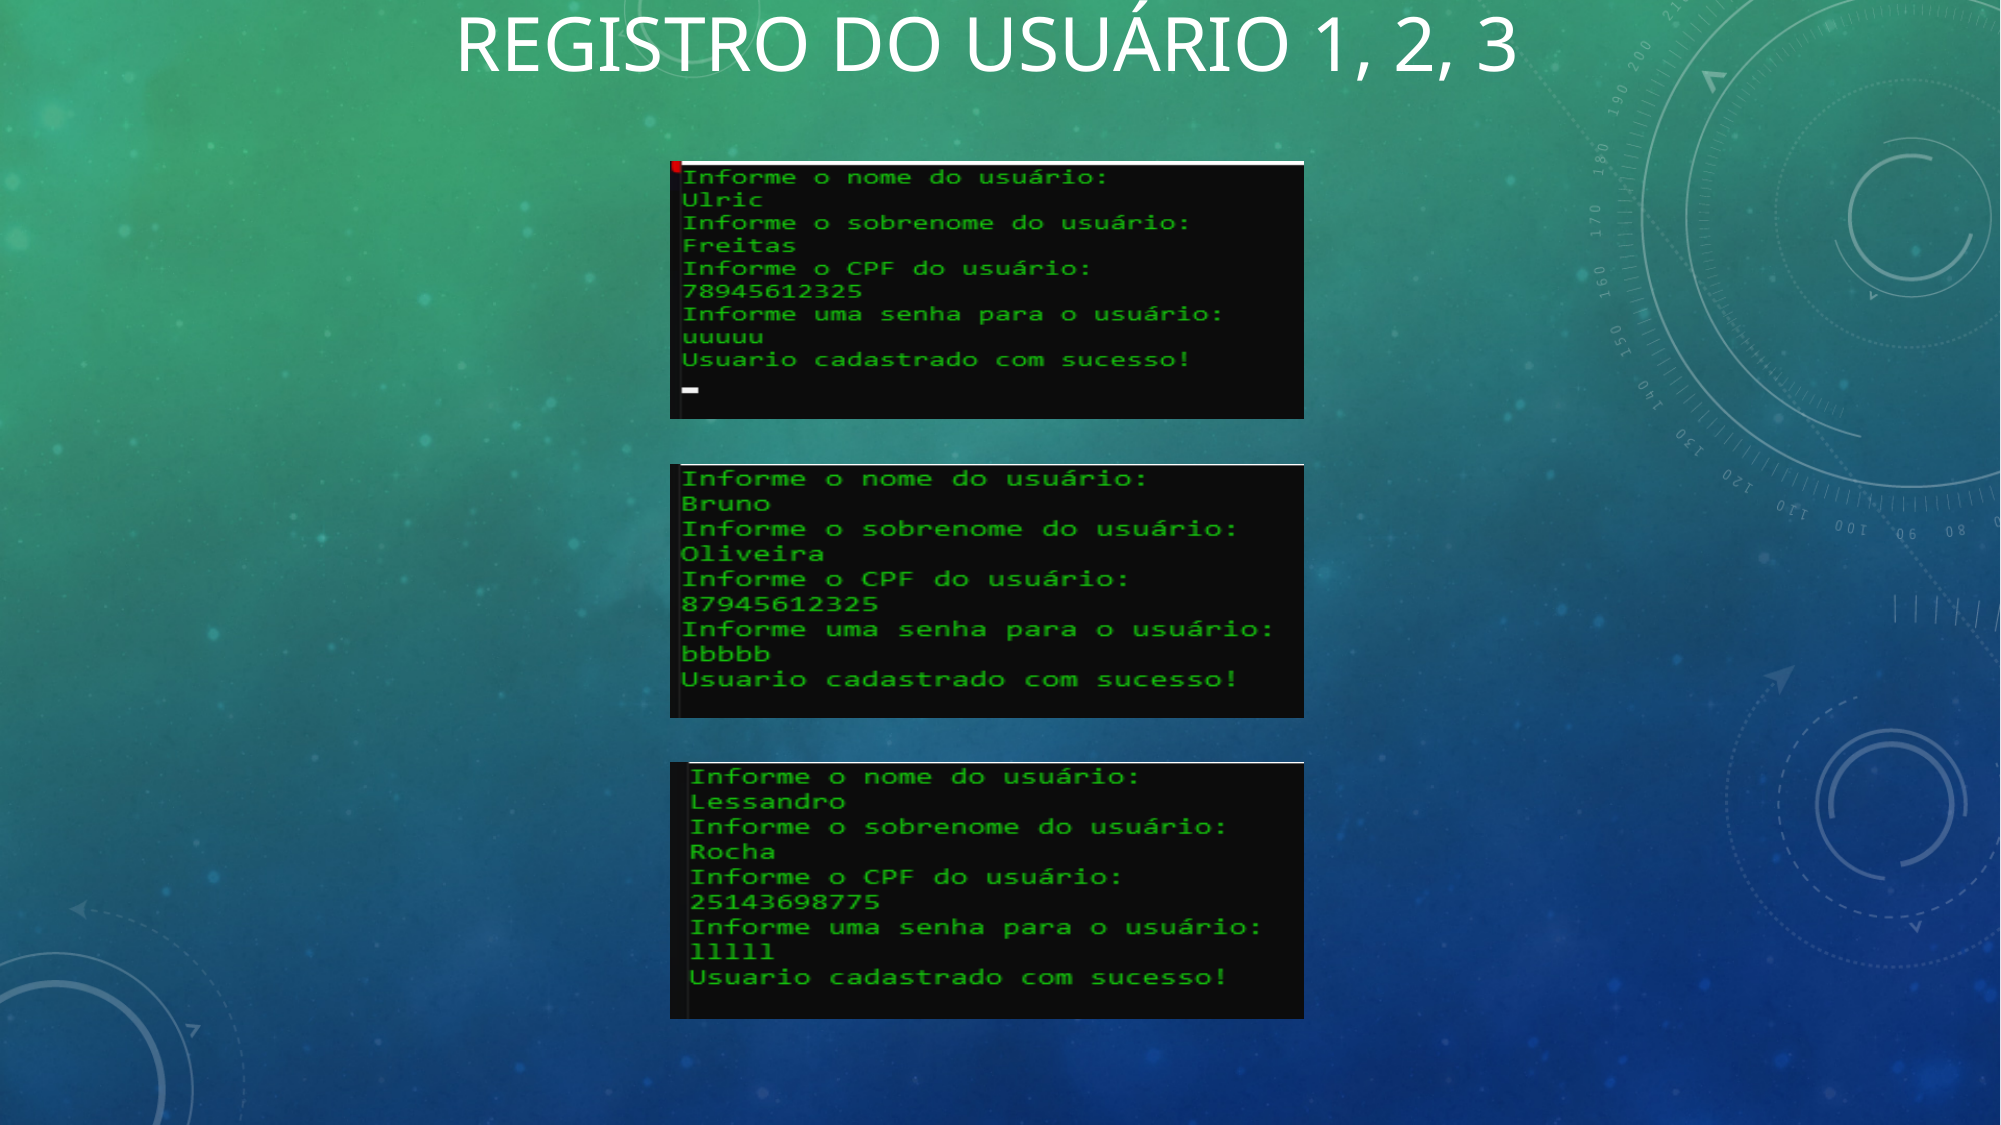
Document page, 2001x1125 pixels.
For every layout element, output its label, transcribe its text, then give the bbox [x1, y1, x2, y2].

title Registro do usuário 1, 2, 3 [156, 0, 1819, 162]
picture [0, 0, 2001, 1125]
